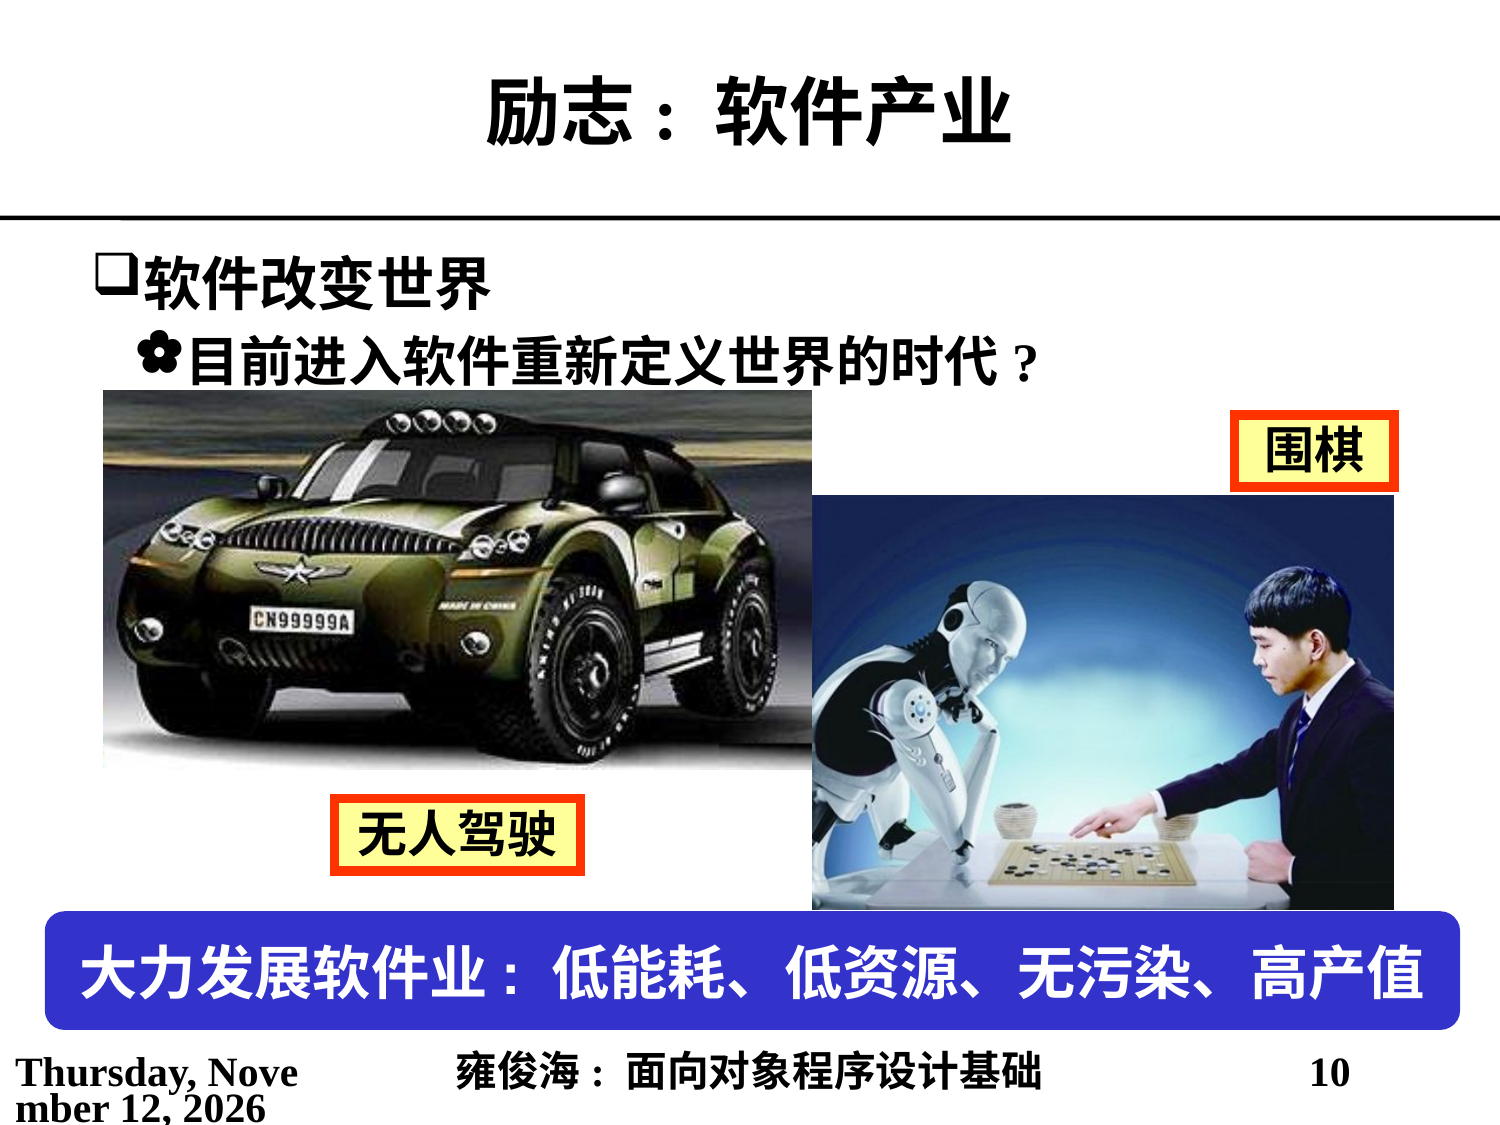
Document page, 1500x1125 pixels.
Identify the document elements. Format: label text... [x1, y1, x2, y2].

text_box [35, 906, 1470, 1036]
slide_number 10 [1161, 1042, 1499, 1103]
picture [103, 390, 1394, 910]
list 软件改变世界 目前进入软件重新定义世界的时代? [75, 239, 1425, 402]
text_box 无人驾驶 [334, 798, 581, 871]
title 励志: 软件产业 [0, 0, 1500, 217]
footer 雍俊海: 面向对象程序设计基础 [337, 1042, 1161, 1103]
text_box 围棋 [1234, 414, 1394, 488]
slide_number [0, 1042, 337, 1103]
